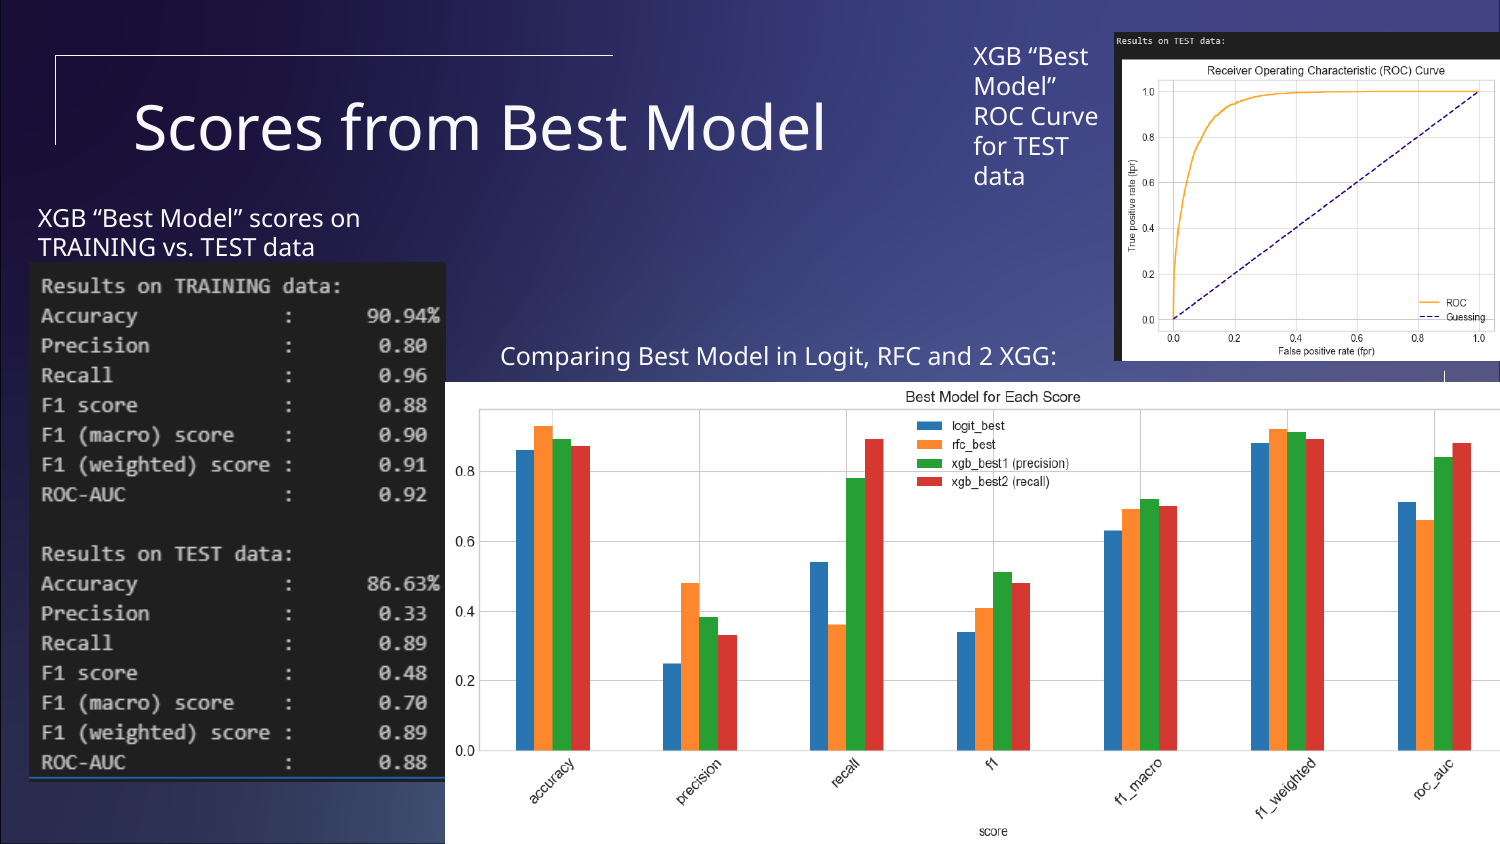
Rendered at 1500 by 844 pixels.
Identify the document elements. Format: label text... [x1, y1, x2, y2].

picture [0, 0, 1500, 844]
title Scores from Best Model [118, 72, 935, 167]
text_box XGB “Best Model” scores on TRAINING vs. TEST data [0, 187, 475, 267]
text_box Comparing Best Model in Logit, RFC and 2 XGG: [462, 325, 1382, 377]
text_box XGB “Best Model” ROC Curve for TEST data [935, 25, 1115, 220]
